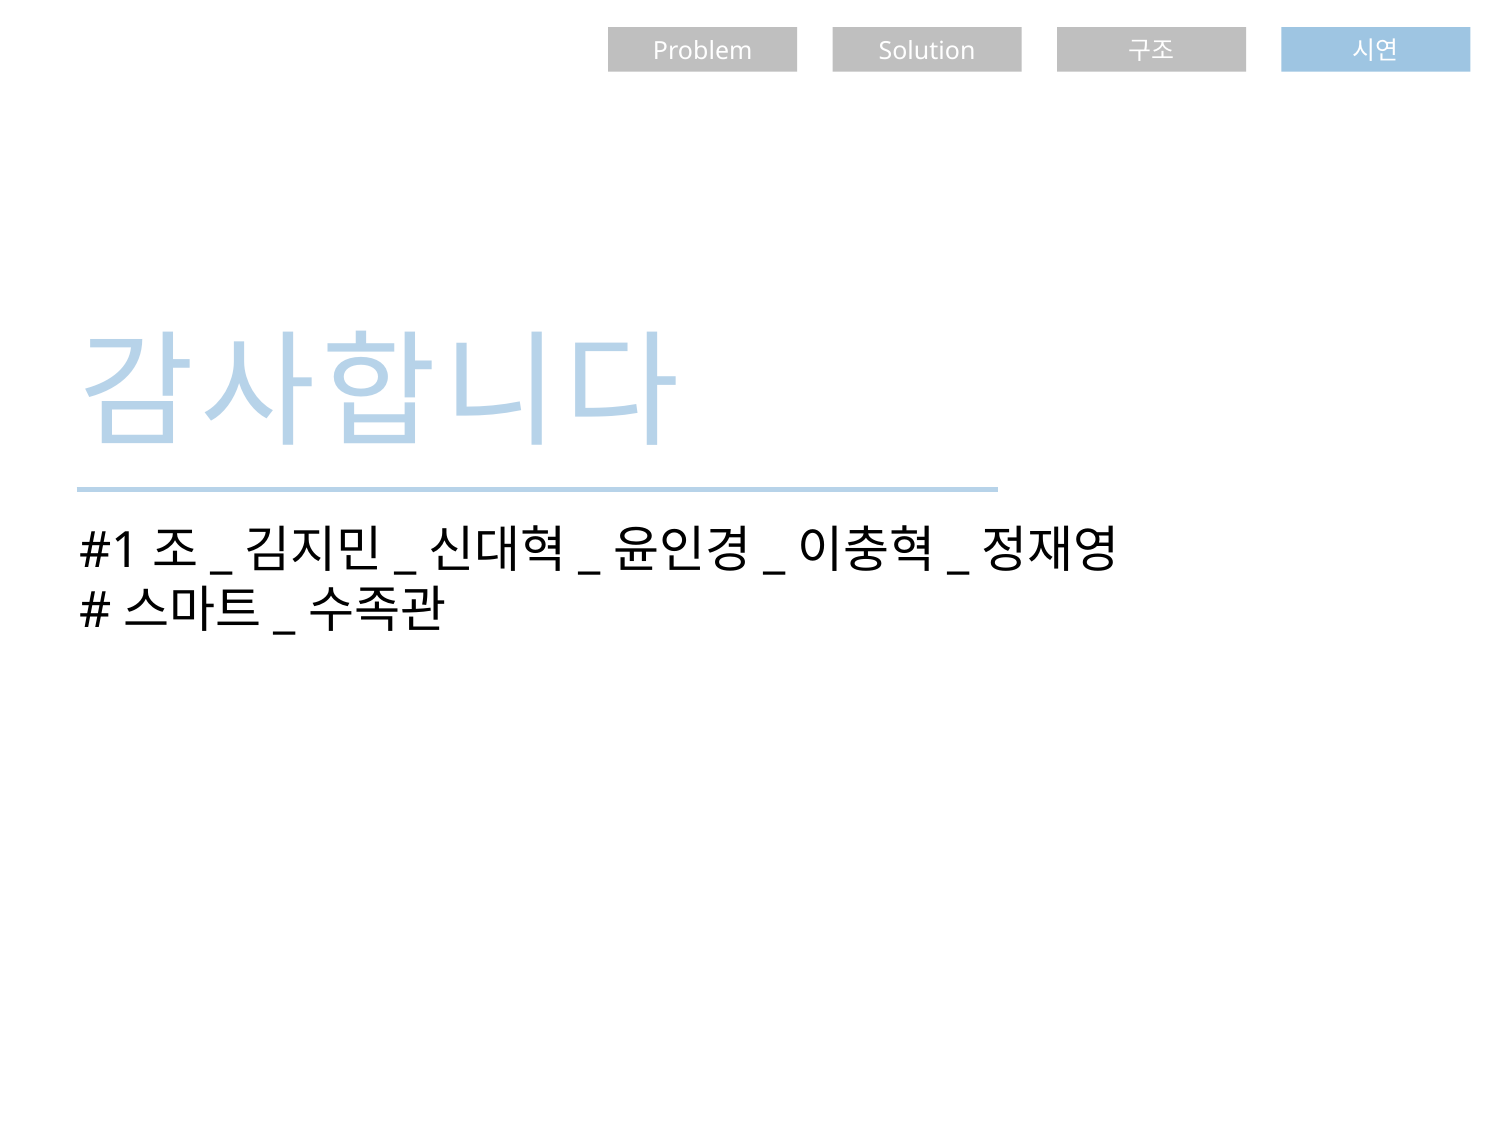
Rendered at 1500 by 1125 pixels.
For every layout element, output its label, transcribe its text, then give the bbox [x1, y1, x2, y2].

text_box 감사합니다 [64, 302, 798, 468]
text_box 구조 [1057, 27, 1247, 72]
text_box Solution [832, 27, 1022, 72]
text_box 시연 [1281, 27, 1471, 72]
text_box #1조_김지민_신대혁_윤인경_이충혁_정재영 #스마트_수족관 [64, 509, 1436, 645]
text_box Problem [608, 27, 798, 72]
